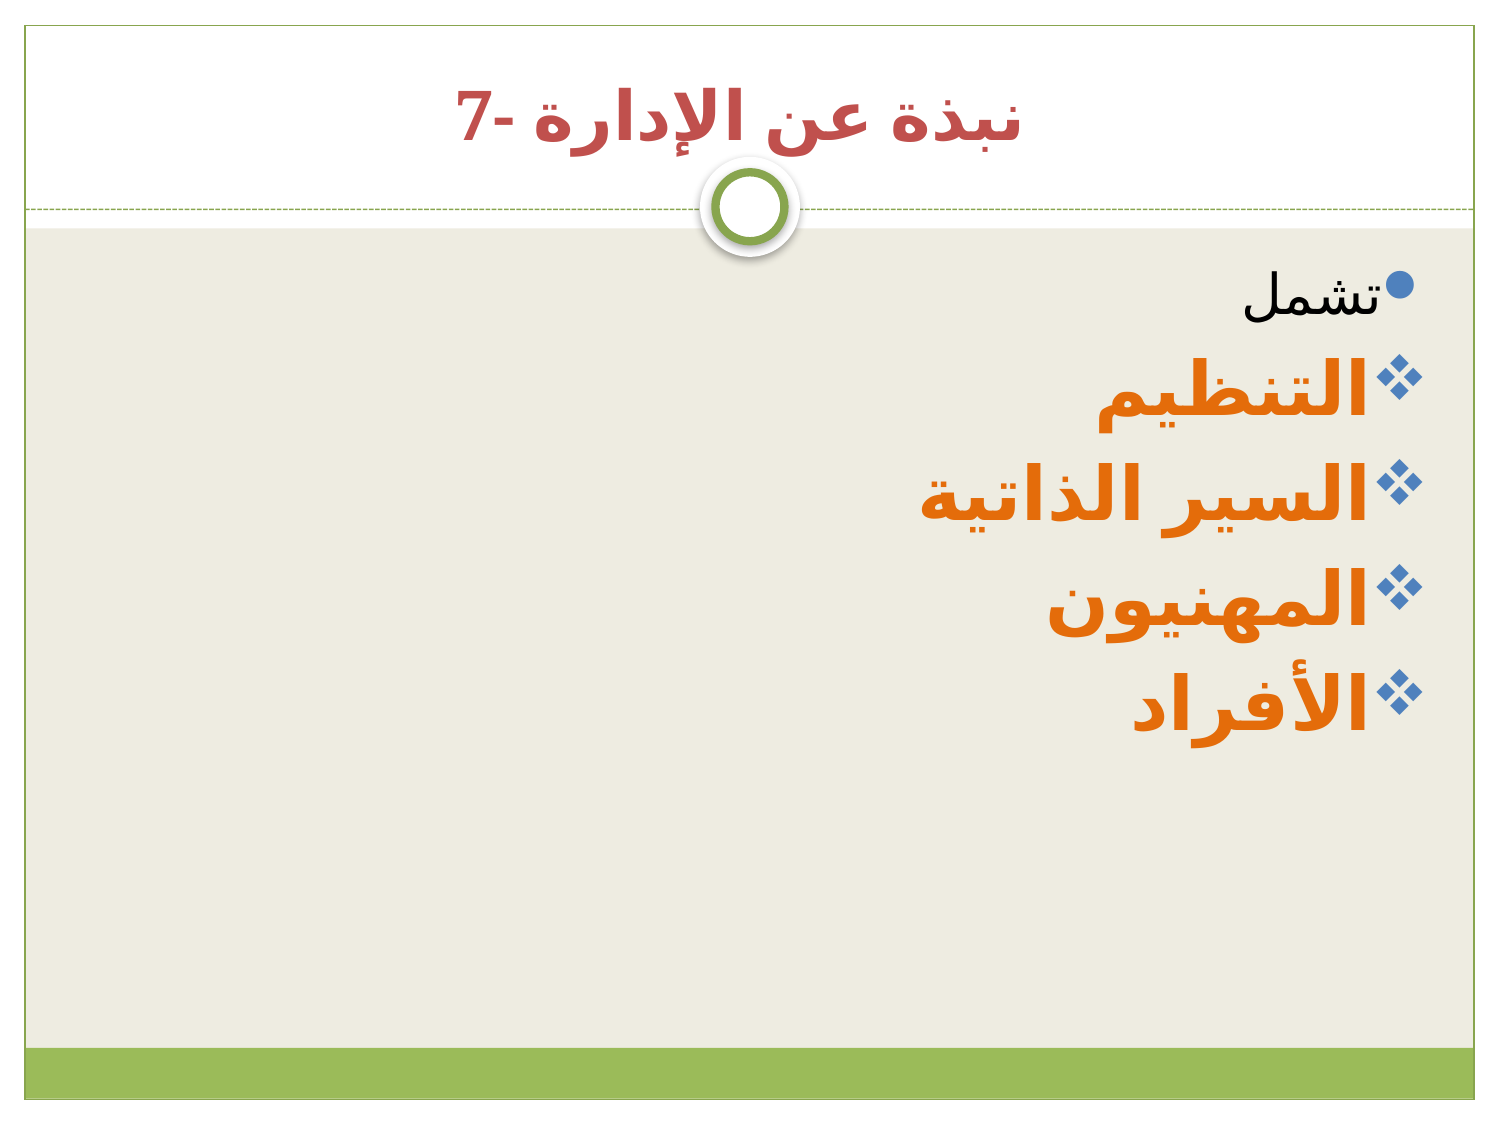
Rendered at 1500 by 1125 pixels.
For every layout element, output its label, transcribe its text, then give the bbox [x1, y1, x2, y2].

list تشمل التنظيم السير الذاتية المهنيون الأفراد [49, 250, 1445, 1001]
title 7- نبذة عن الإدارة [49, 37, 1450, 162]
